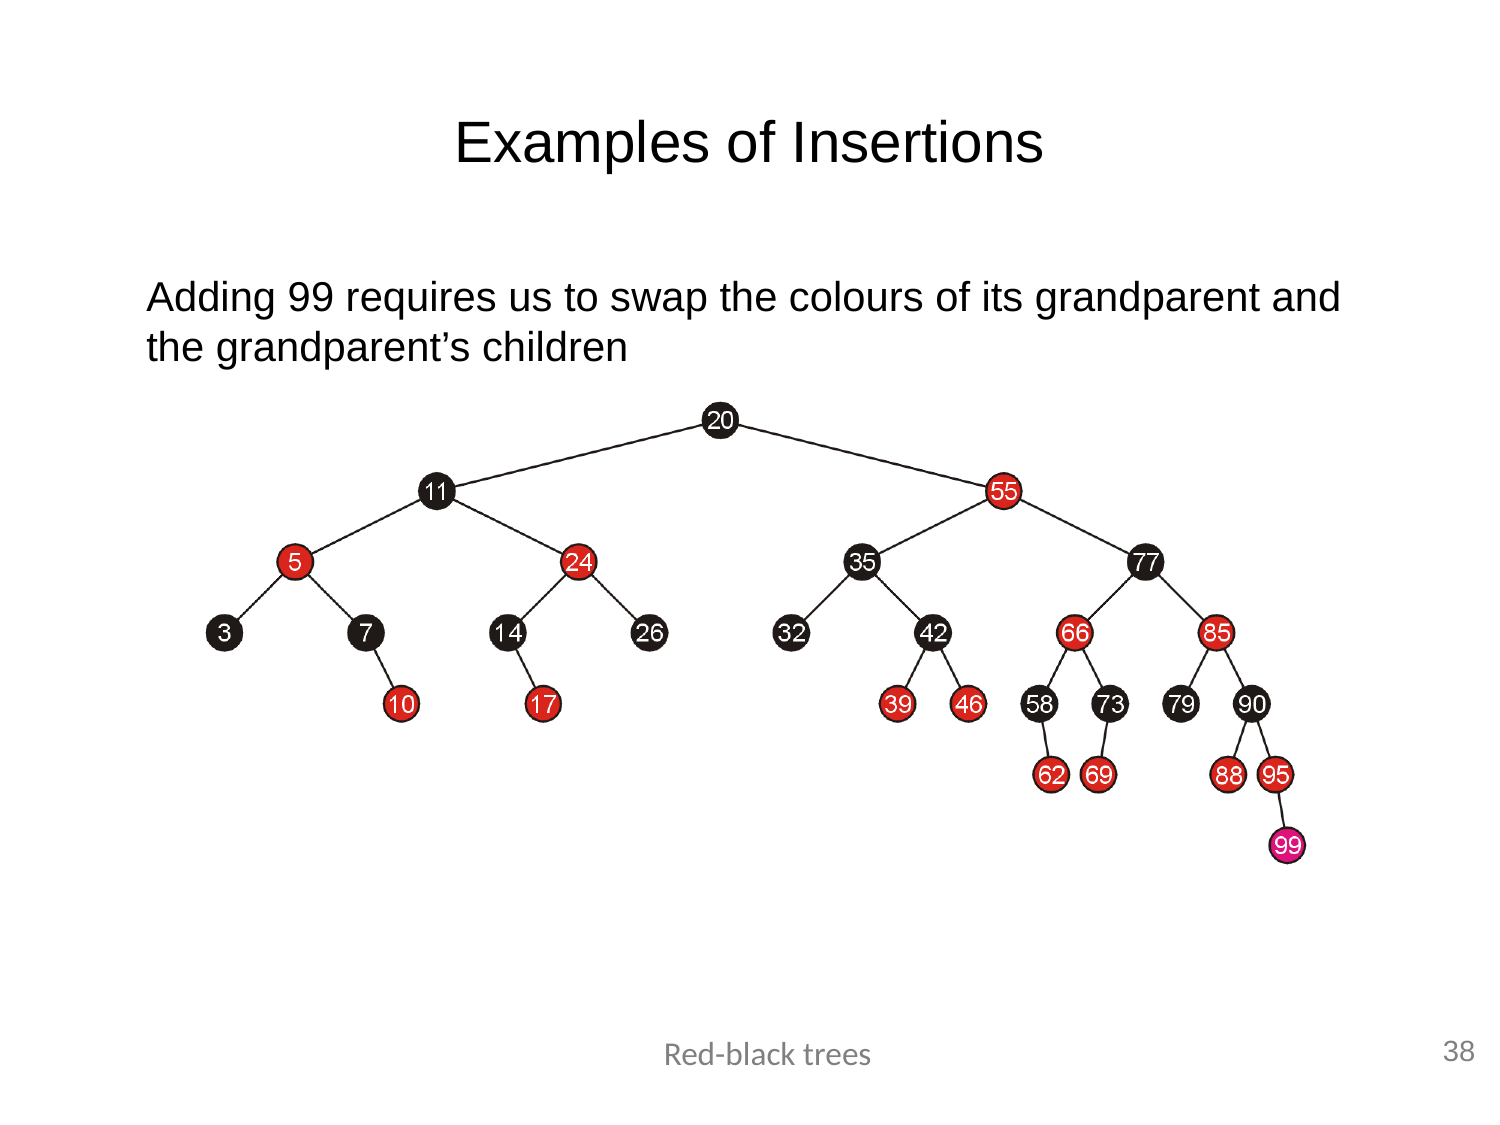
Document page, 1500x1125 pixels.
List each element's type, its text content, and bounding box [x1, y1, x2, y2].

picture [200, 396, 1311, 869]
list Adding 99 requires us to swap the colours of its grandparent and the grandparent’s children [74, 262, 1426, 1006]
title Examples of Insertions [74, 44, 1426, 233]
